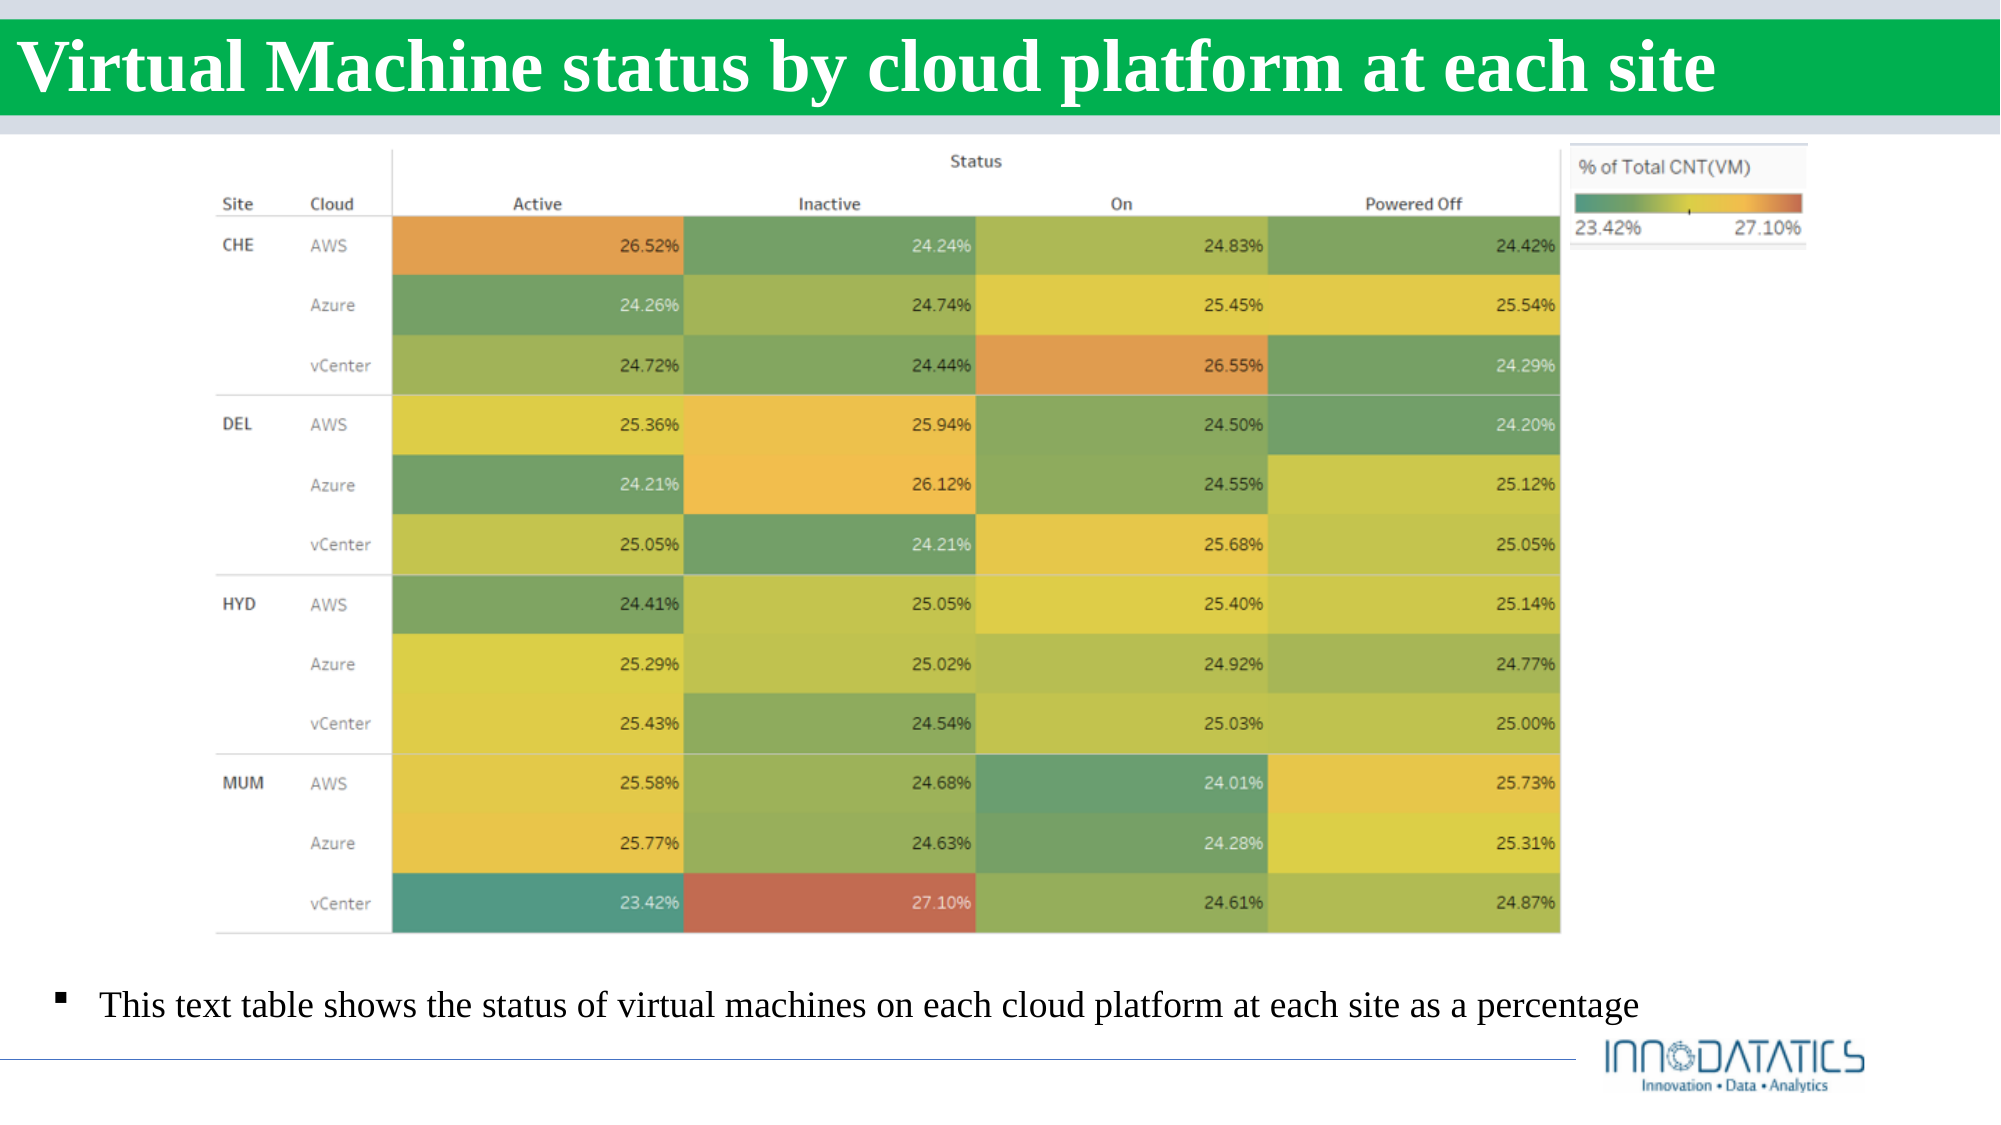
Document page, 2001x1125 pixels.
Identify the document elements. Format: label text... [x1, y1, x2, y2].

picture [207, 143, 1808, 944]
text_box [1874, 19, 2000, 116]
picture [1603, 1038, 1865, 1093]
text_box This text table shows the status of virtual machines on each cloud platform at each site as a percentage [37, 972, 1808, 1033]
title Virtual Machine status by cloud platform at each site [1, 0, 1874, 157]
